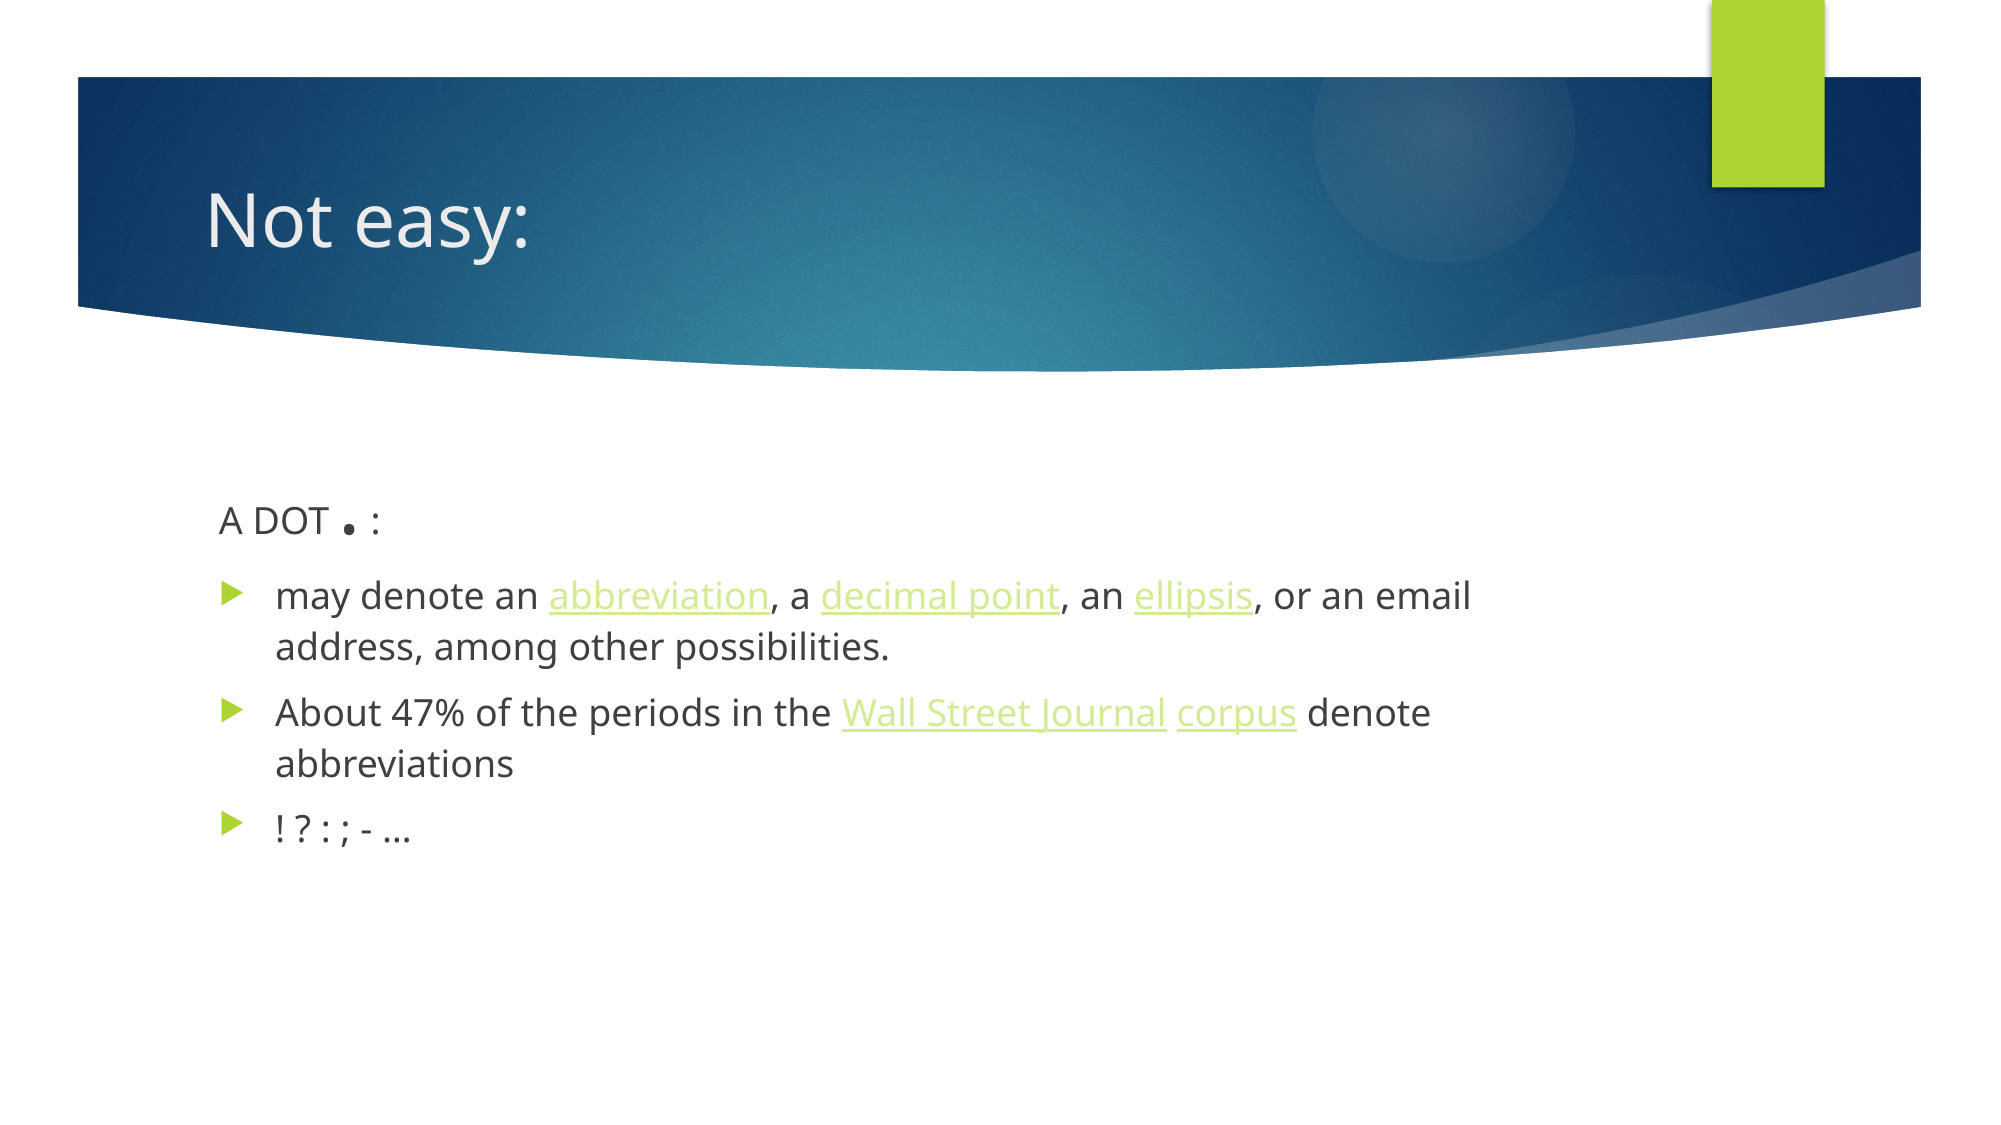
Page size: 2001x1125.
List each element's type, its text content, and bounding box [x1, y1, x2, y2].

title Not easy: [189, 159, 1627, 276]
list A DOT . : may denote an abbreviation, a decimal point, an ellipsis, or an email address, among other possibilities. About 47% of the periods in the Wall Street Journal corpus denote abbreviations ! ? : ; - … [203, 443, 1642, 1004]
